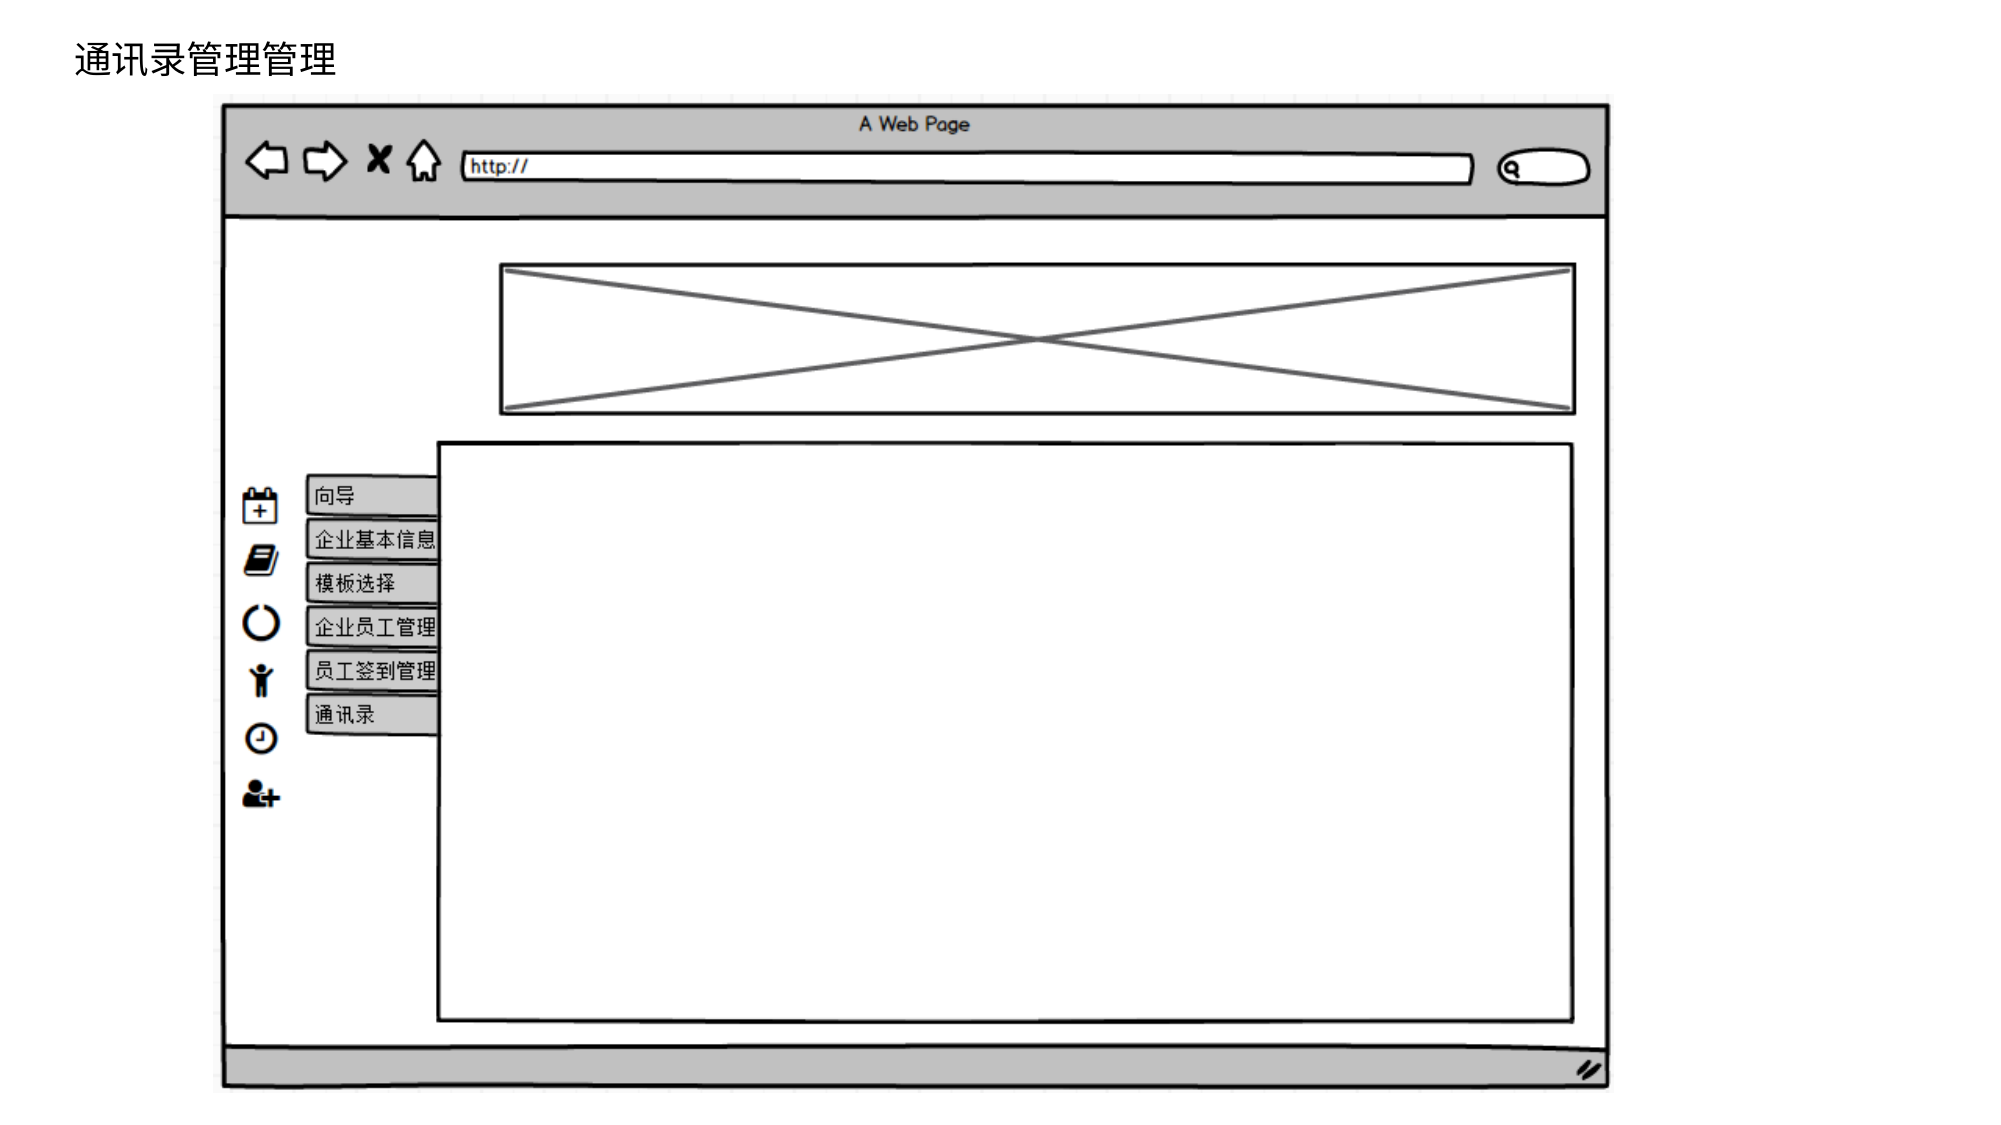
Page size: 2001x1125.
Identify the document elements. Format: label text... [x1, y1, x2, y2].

picture [213, 94, 1614, 1093]
text_box 通讯录管理管理 [59, 28, 490, 134]
